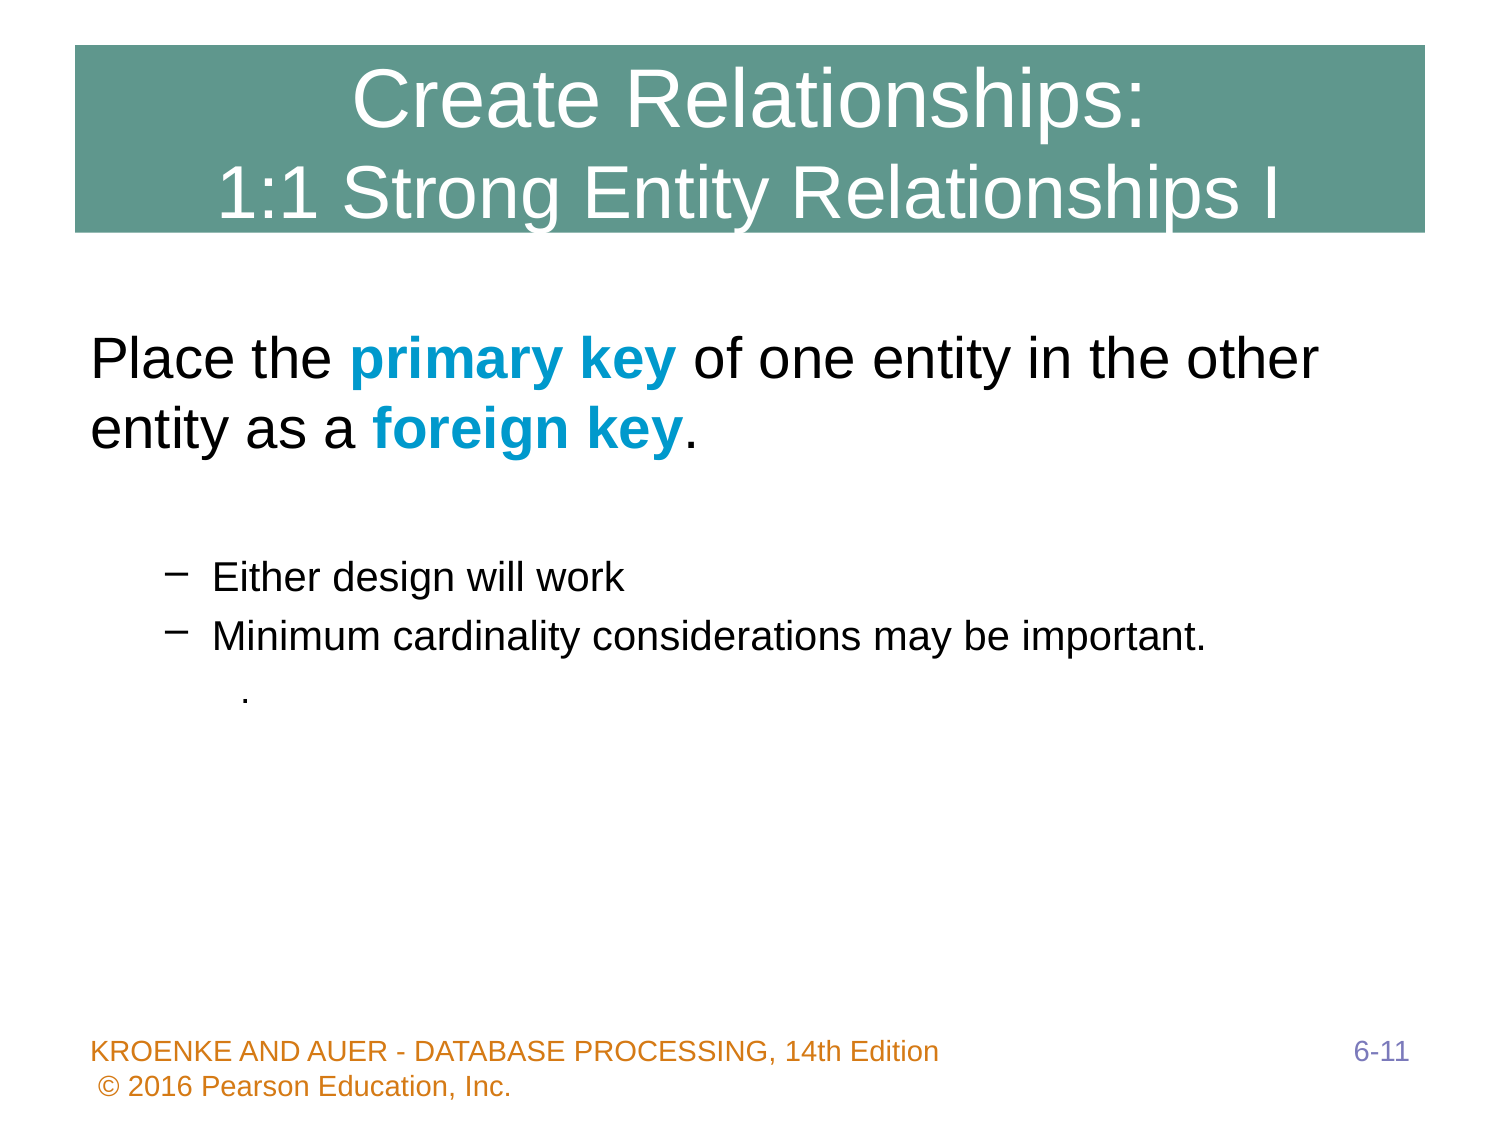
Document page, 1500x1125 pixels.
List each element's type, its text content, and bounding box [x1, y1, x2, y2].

slide_number 6-11 [1074, 1024, 1426, 1103]
title Create Relationships: 1:1 Strong Entity Relationships I [74, 44, 1426, 233]
footer KROENKE AND AUER - DATABASE PROCESSING, 14th Edition © 2016 Pearson Education, Inc. [74, 1024, 963, 1104]
list Place the primary key of one entity in the other entity as a foreign key. Either design will work Minimum cardinality considerations may be important. . [74, 312, 1388, 788]
